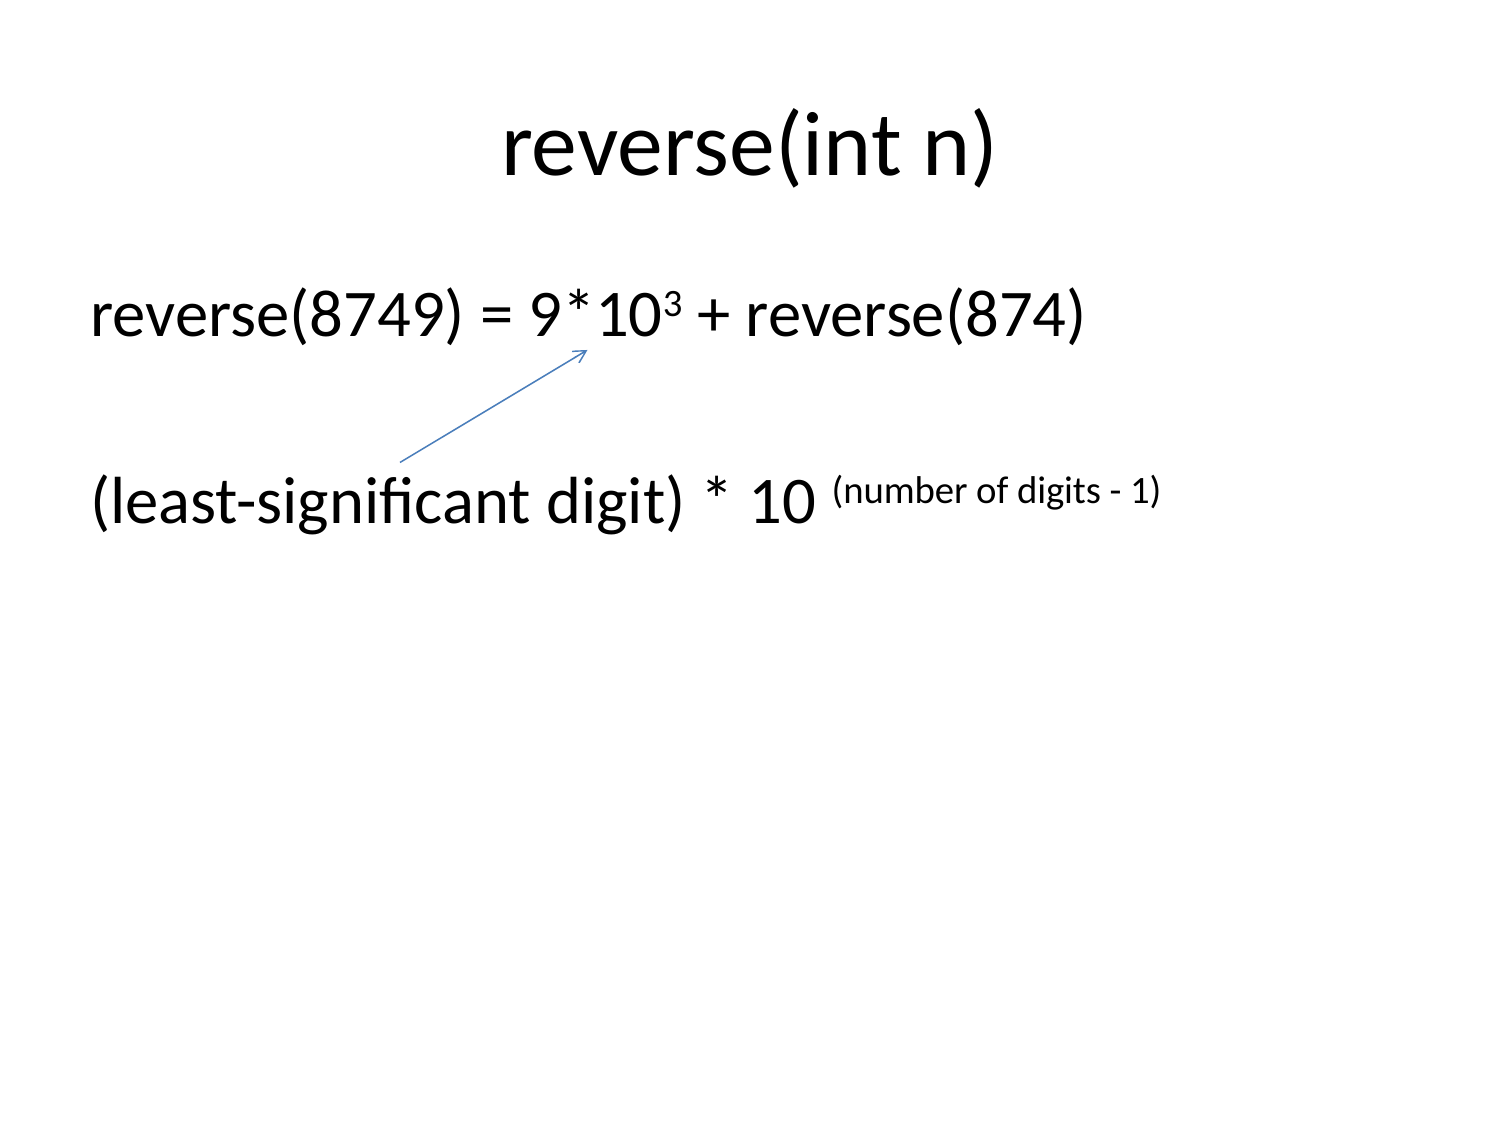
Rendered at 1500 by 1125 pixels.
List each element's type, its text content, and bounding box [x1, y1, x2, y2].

title reverse(int n) [75, 45, 1425, 233]
list reverse(8749) = 9*103 + reverse(874) (least-significant digit) * 10 (number of digits - 1) [75, 262, 1488, 1005]
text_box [399, 349, 588, 463]
